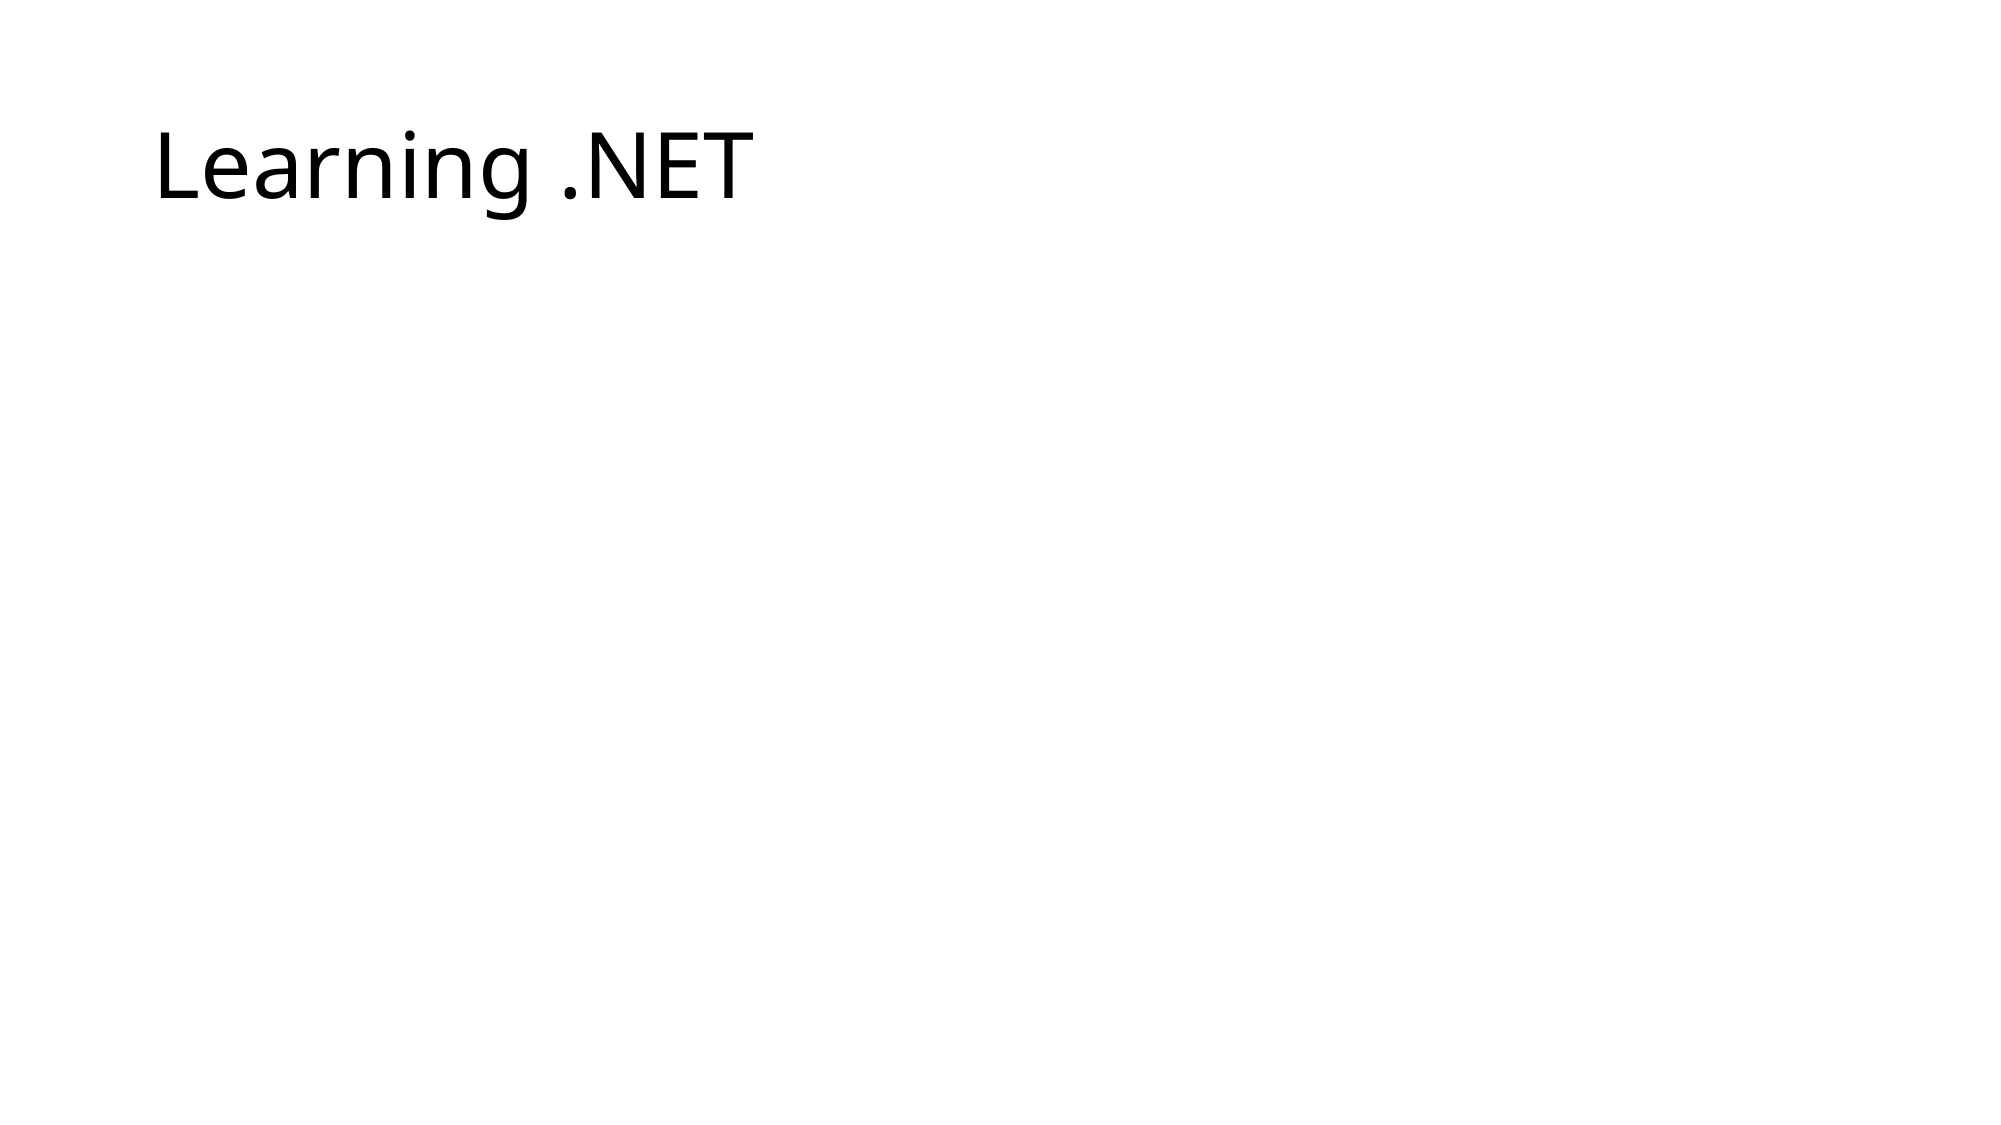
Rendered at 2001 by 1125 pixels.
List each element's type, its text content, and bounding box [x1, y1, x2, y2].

title Learning .NET [137, 59, 1863, 278]
